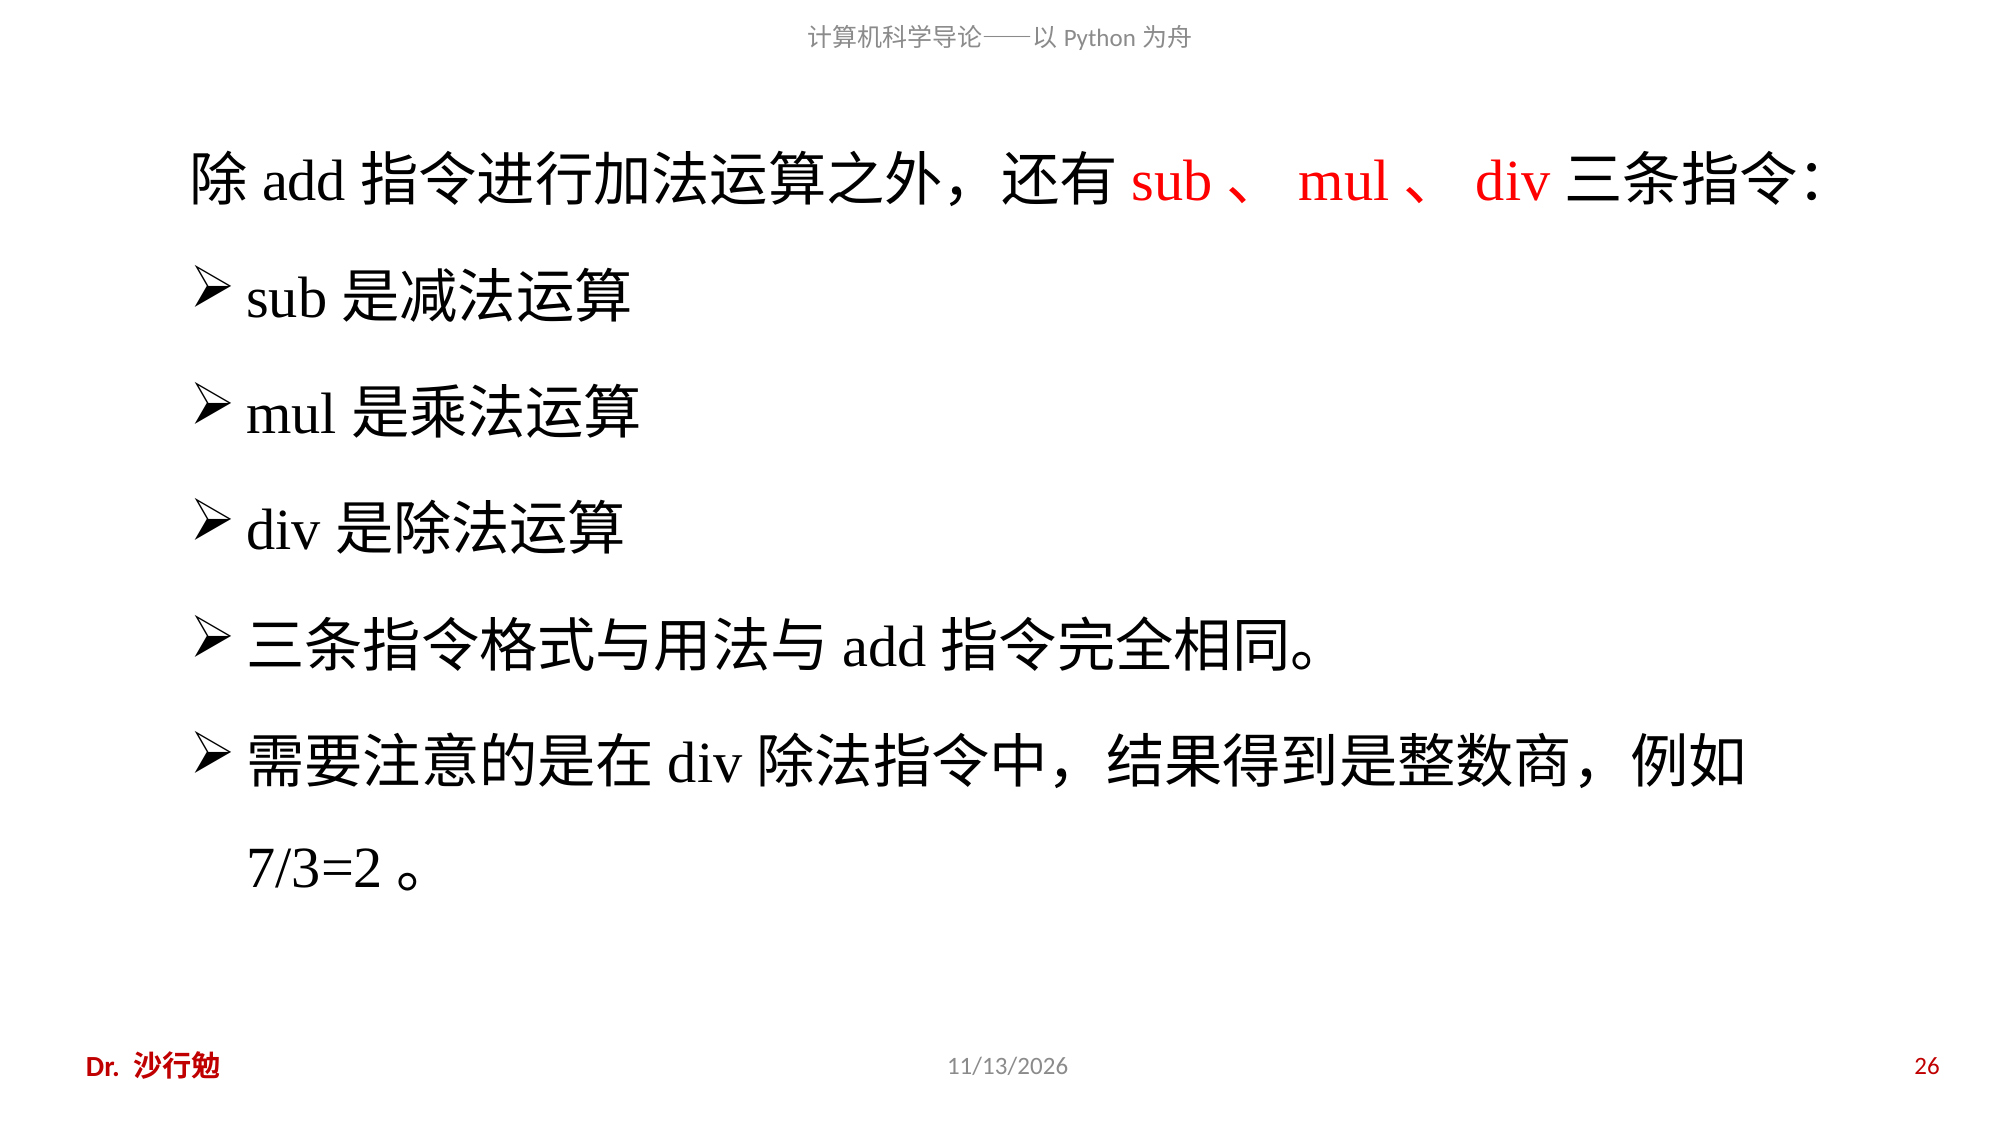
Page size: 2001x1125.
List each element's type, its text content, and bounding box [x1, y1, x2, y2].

list 除add指令进行加法运算之外，还有sub、mul、div三条指令： sub是减法运算 mul是乘法运算 div是除法运算 三条指令格式与用法与add指令完全相同。 需要注意的是在div除法指令中，结果得到是整数商，例如7/3=2。 [174, 99, 1835, 1005]
footer Dr. 沙行勉 [70, 1035, 514, 1095]
slide_number 26 [1488, 1035, 1955, 1095]
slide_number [669, 1035, 1347, 1095]
